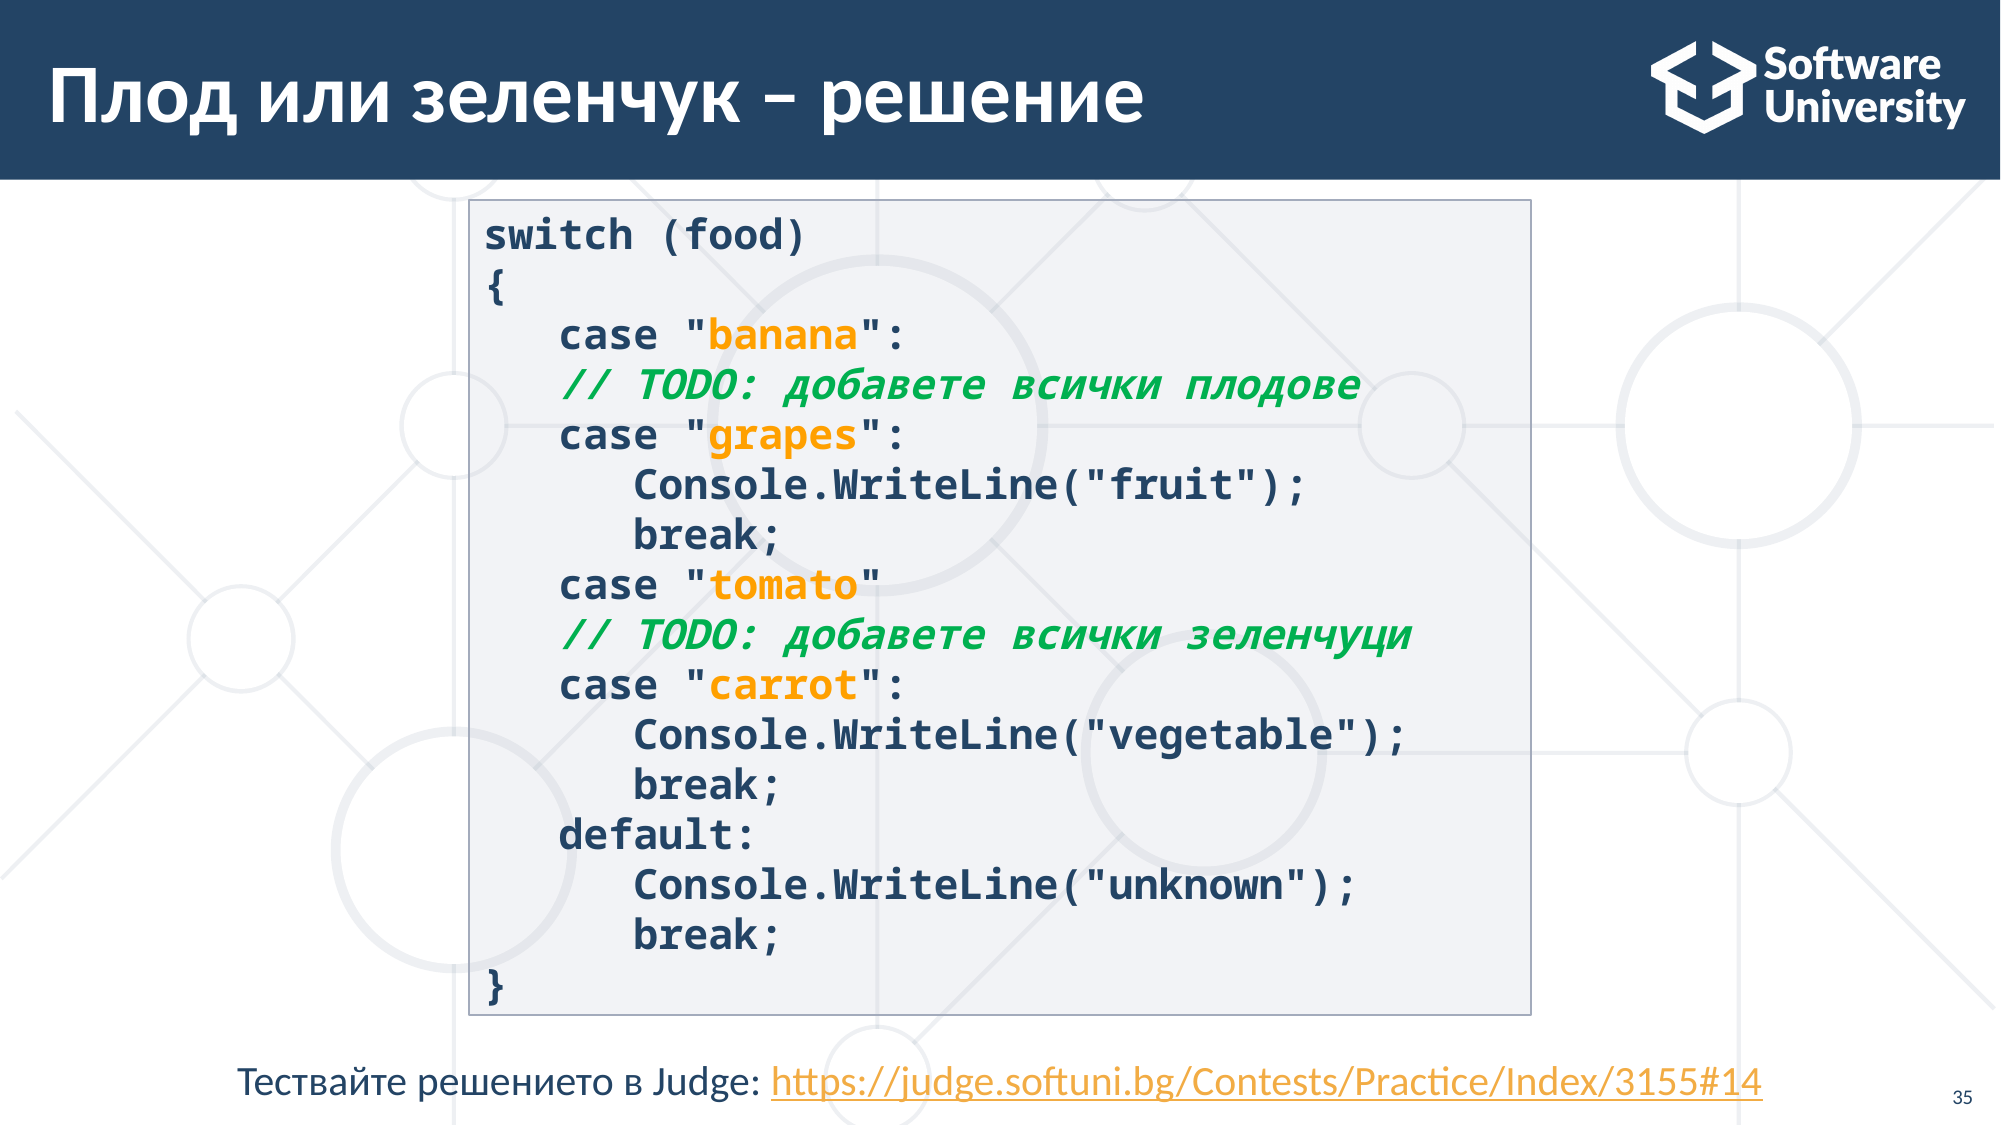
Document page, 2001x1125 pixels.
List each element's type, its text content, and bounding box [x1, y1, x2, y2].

title Плод или зеленчук – решение [31, 16, 1625, 162]
text_box Тествайте решението в Judge: https://judge.softuni.bg/Contests/Practice/Index/3155#14 [56, 1046, 1944, 1112]
slide_number 35 [1927, 1067, 1989, 1117]
picture [1651, 41, 1966, 134]
text_box switch (food) { case "banana": // TODO: добавете всички плодове case "grapes": Console.WriteLine("fruit"); break; case "tomato" // TODO: добавете всички зеленчуци case "carrot": Console.WriteLine("vegetable"); break; default: Console.WriteLine("unknown"); break; } [468, 200, 1532, 1016]
